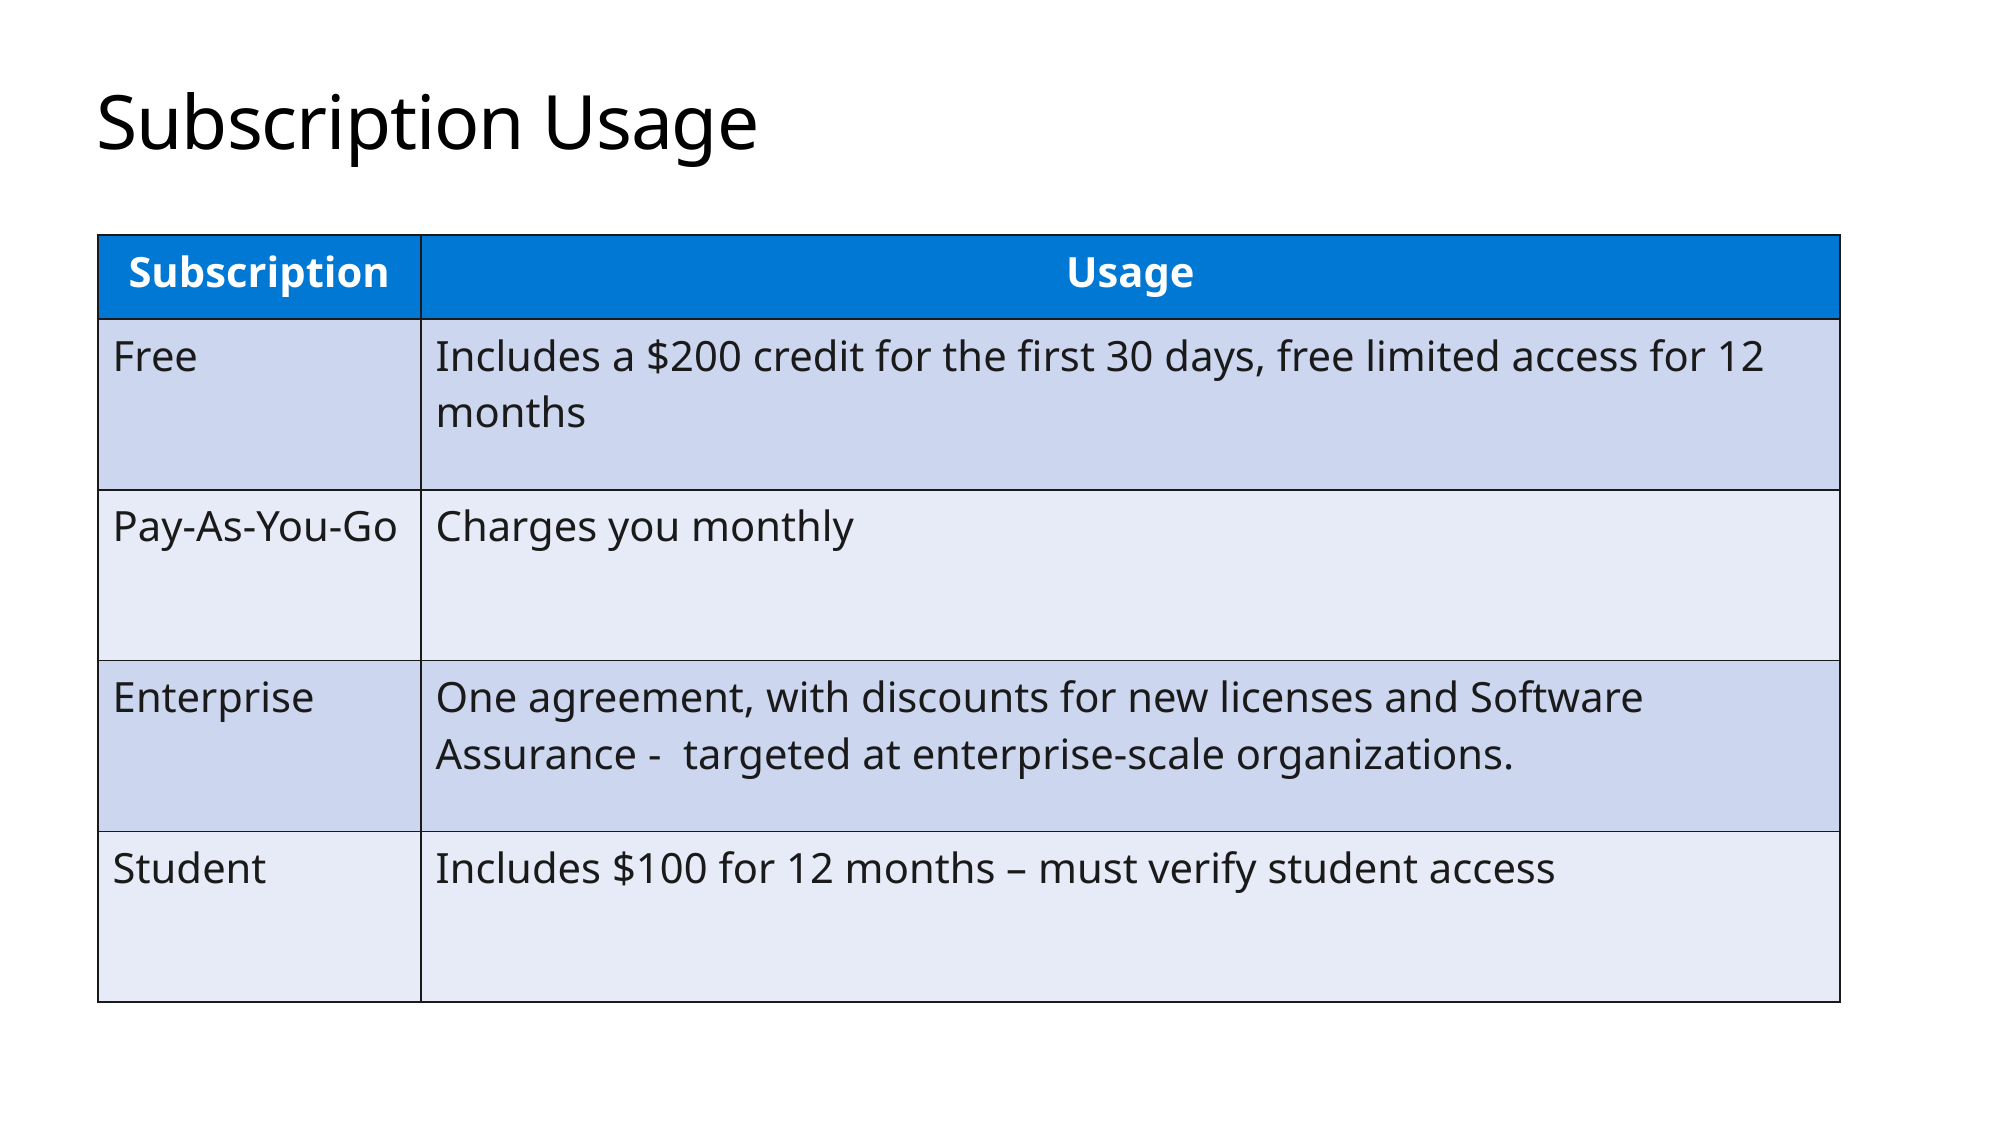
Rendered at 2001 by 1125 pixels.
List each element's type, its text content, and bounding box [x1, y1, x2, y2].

table_cell Includes a $200 credit for the first 30 days, free limited access for 12 months [422, 320, 1839, 489]
table_cell Pay-As-You-Go [99, 491, 420, 660]
table_header Subscription [99, 236, 420, 318]
table_cell Enterprise [99, 661, 420, 831]
table_cell Student [99, 832, 420, 1001]
title Subscription Usage [96, 75, 1904, 166]
table_cell Free [99, 320, 420, 489]
table_cell Charges you monthly [422, 491, 1839, 660]
table_cell One agreement, with discounts for new licenses and Software Assurance - targeted at enterprise-scale organizations. [422, 661, 1839, 831]
table_cell Includes $100 for 12 months – must verify student access [422, 832, 1839, 1001]
table_header Usage [422, 236, 1839, 318]
